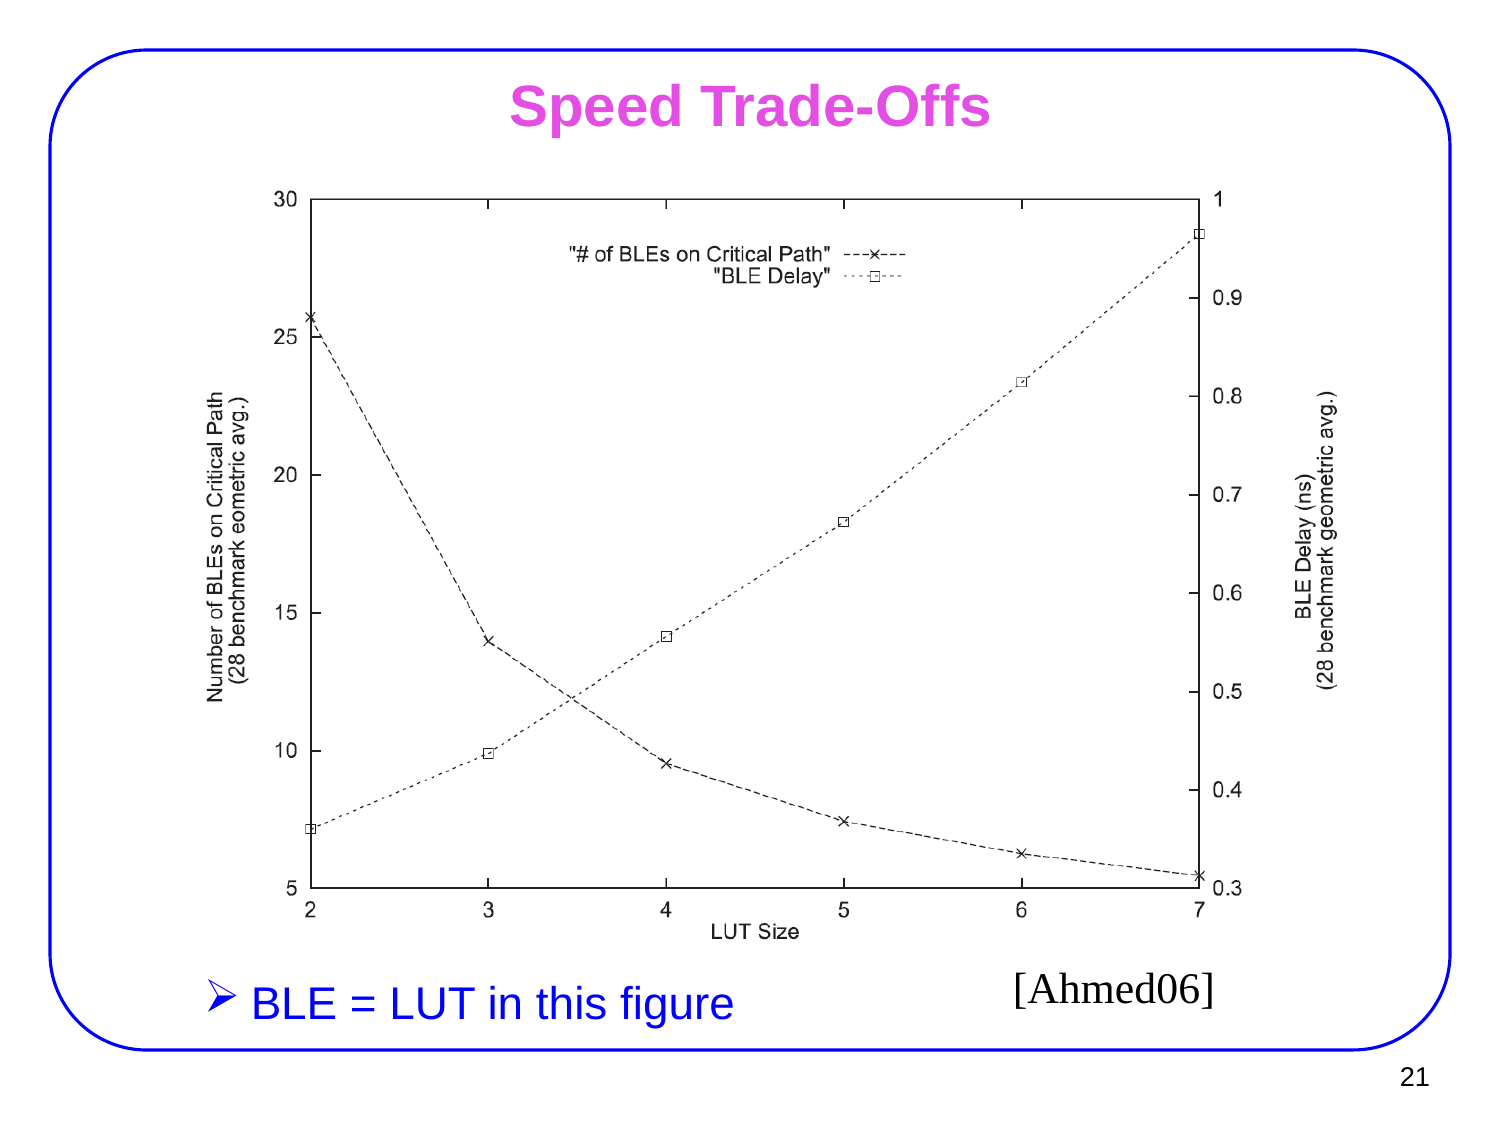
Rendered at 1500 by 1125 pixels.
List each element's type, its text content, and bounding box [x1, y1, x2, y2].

list BLE = LUT in this figure [112, 965, 1388, 1094]
title Speed Trade-Offs [113, 66, 1389, 140]
text_box [Ahmed06] [998, 952, 1365, 1020]
picture [194, 181, 1359, 960]
slide_number 21 [1351, 1047, 1444, 1104]
